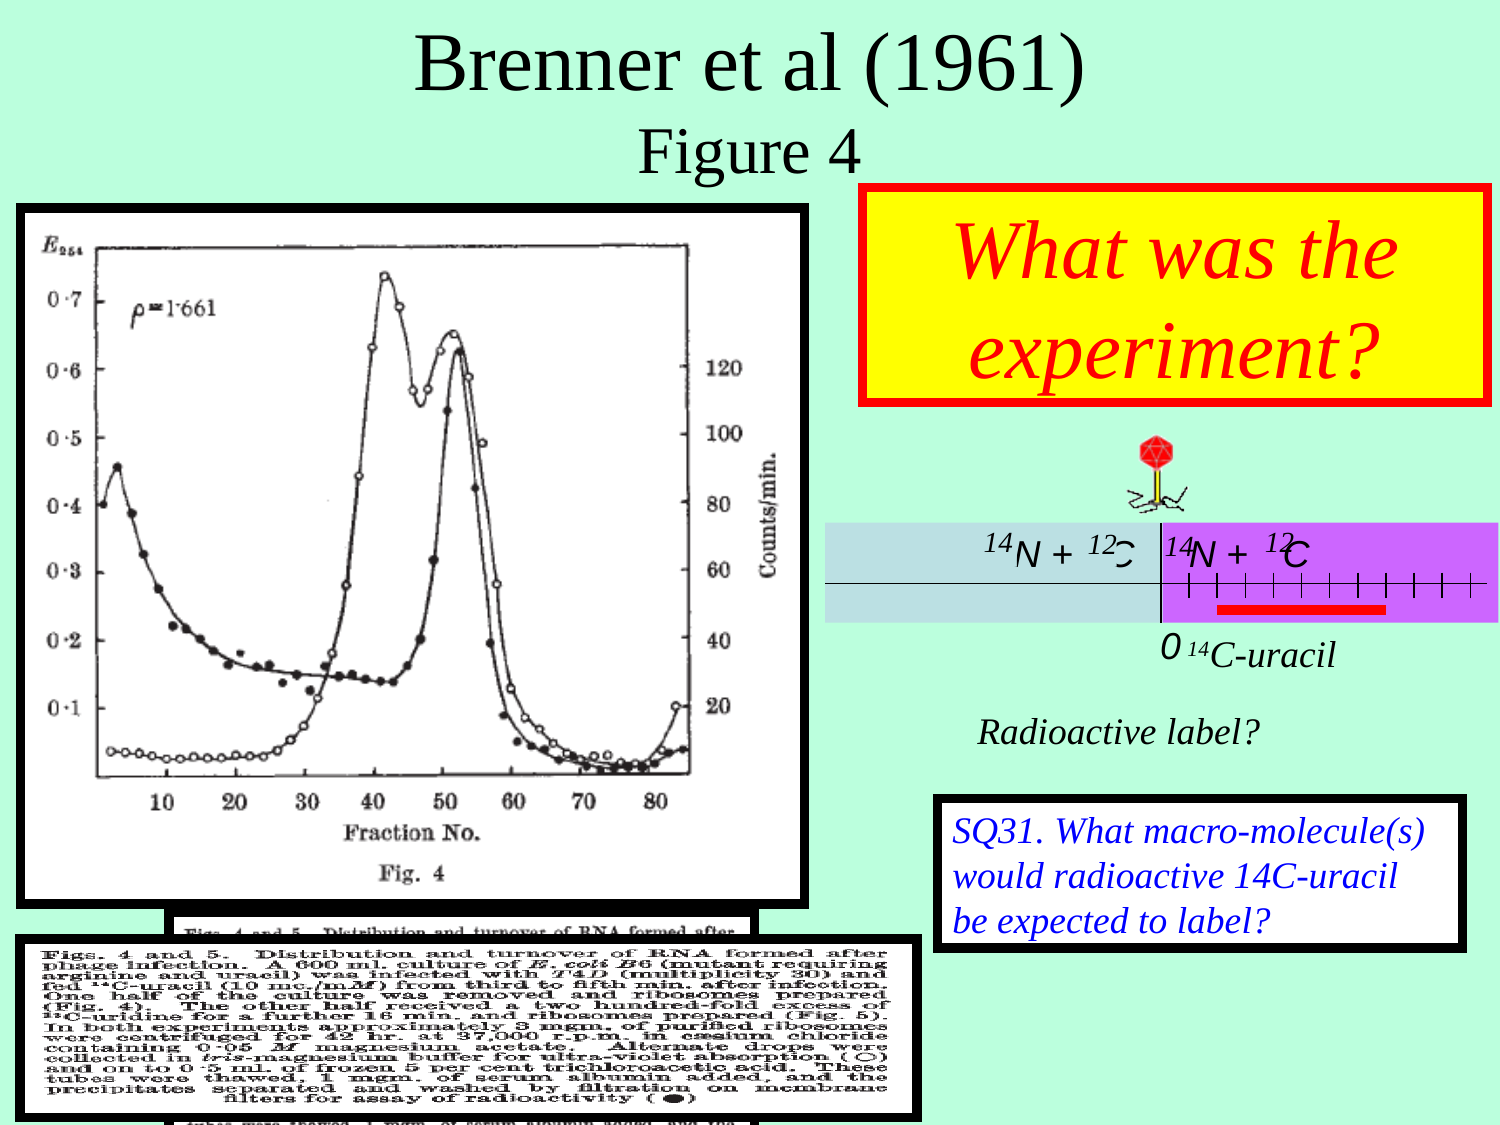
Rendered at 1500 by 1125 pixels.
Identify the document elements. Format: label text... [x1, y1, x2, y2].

picture [24, 916, 913, 1125]
text_box SQ31. What macro-molecule(s) would radioactive 14C-uracil be expected to label? [937, 798, 1463, 949]
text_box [824, 433, 1499, 676]
text_box What was the experiment? [862, 187, 1488, 403]
picture [24, 212, 801, 900]
text_box Radioactive label? [962, 699, 1443, 760]
text_box Brenner et al (1961) Figure 4 [178, 0, 1322, 195]
